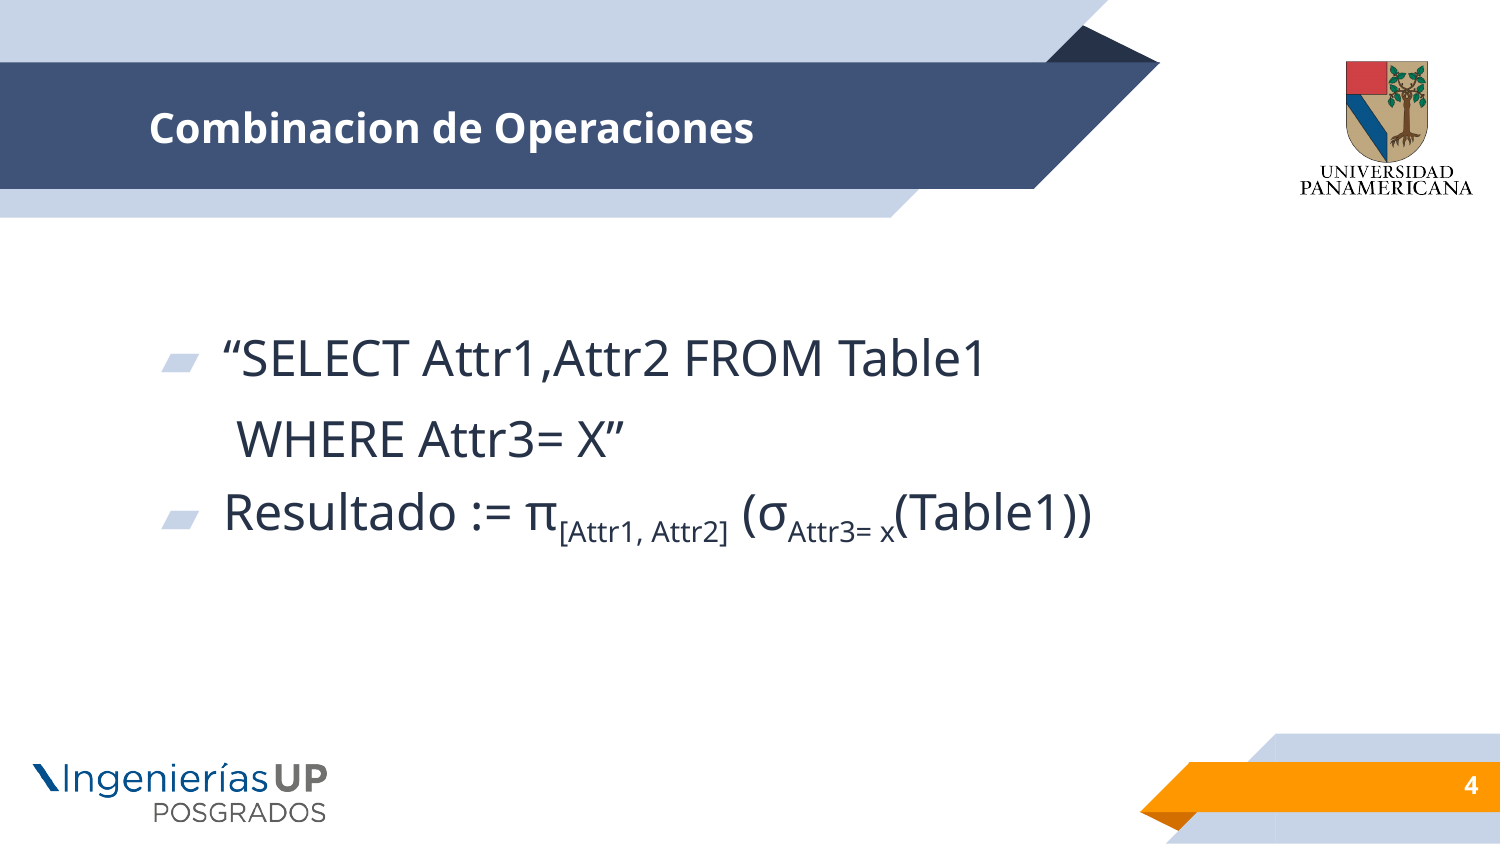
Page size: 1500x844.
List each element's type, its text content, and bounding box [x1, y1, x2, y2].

list “SELECT Attr1,Attr2 FROM Table1 WHERE Attr3= X” Resultado := π[Attr1, Attr2] (σAttr3= x(Table1)) [133, 330, 1140, 545]
picture [1286, 44, 1490, 210]
title Combinacion de Operaciones [133, 64, 1035, 190]
slide_number 4 [1249, 760, 1494, 813]
picture [15, 737, 344, 844]
